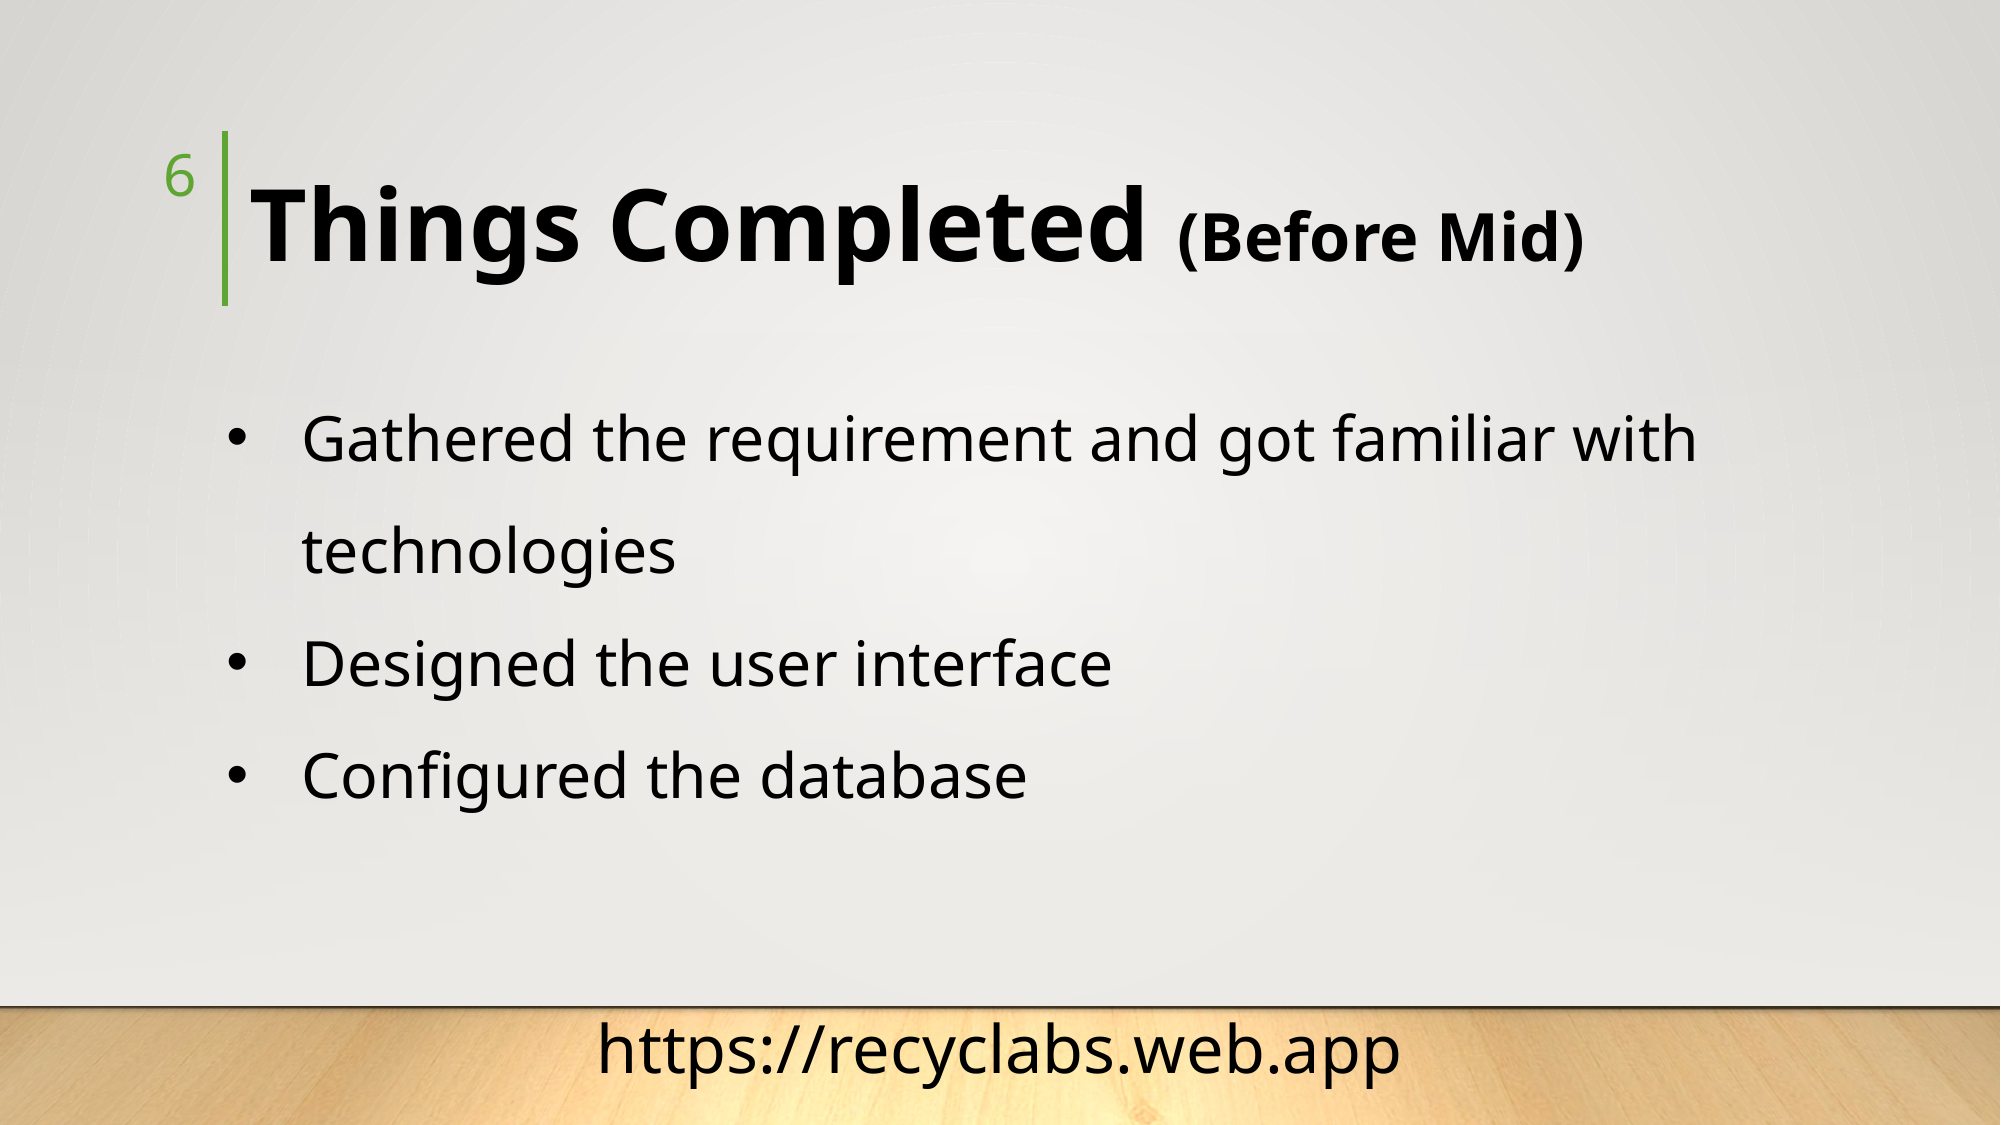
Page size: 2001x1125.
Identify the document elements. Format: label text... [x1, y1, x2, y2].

slide_number 6 [78, 131, 212, 214]
text_box Things Completed (Before Mid) [234, 154, 1722, 290]
picture [0, 1006, 2000, 1125]
text_box https://recyclabs.web.app [582, 999, 1418, 1095]
text_box Gathered the requirement and got familiar with technologies Designed the user interface Configured the database [211, 354, 1756, 819]
